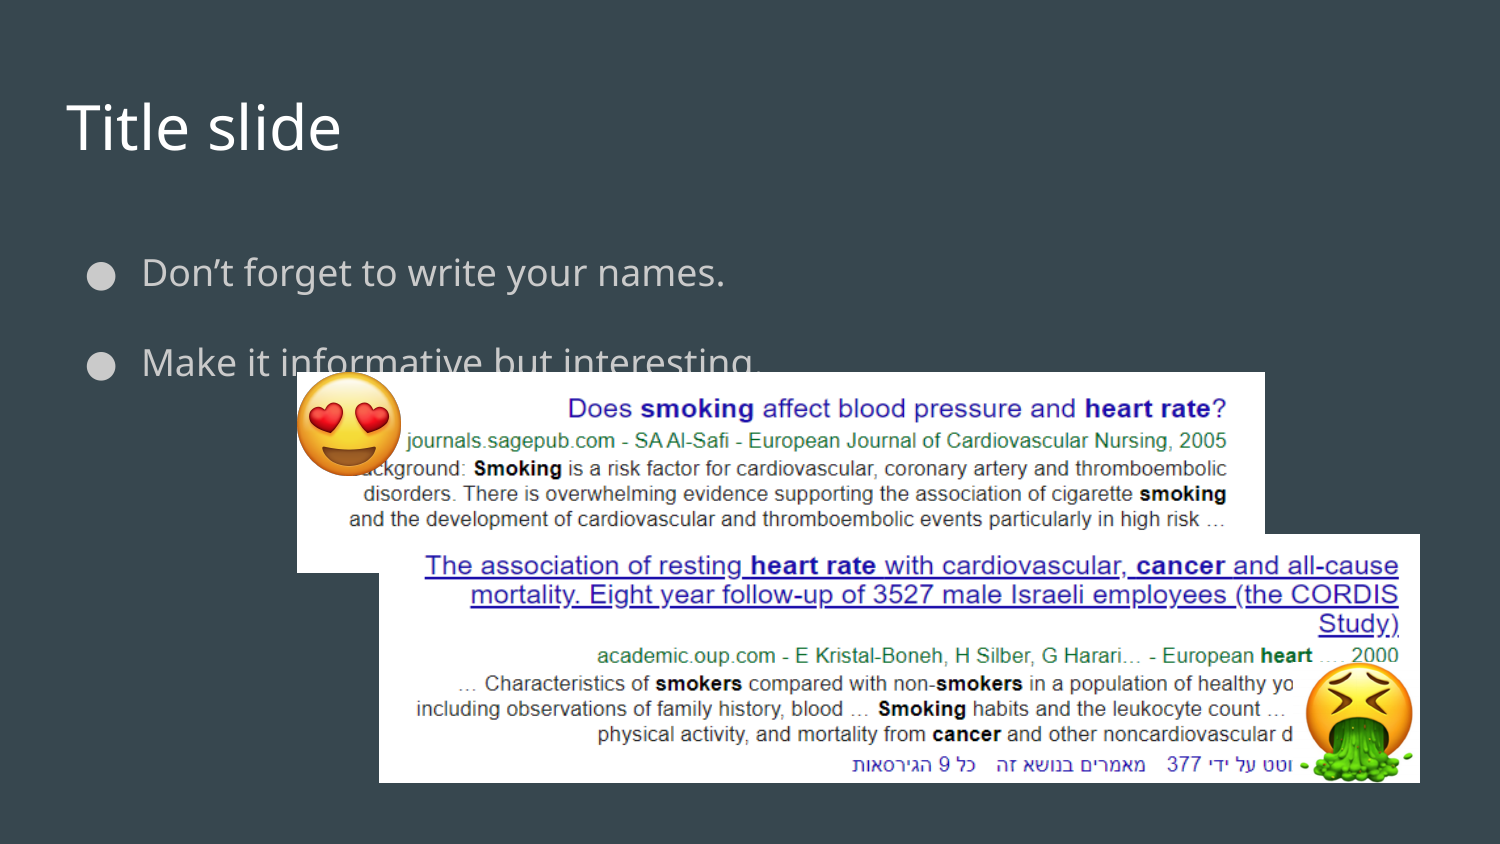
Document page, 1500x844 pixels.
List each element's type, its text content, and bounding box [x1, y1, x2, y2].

list Don’t forget to write your names. Make it informative but interesting. [51, 189, 1449, 750]
picture [297, 372, 1420, 783]
title Title slide [51, 72, 1449, 167]
